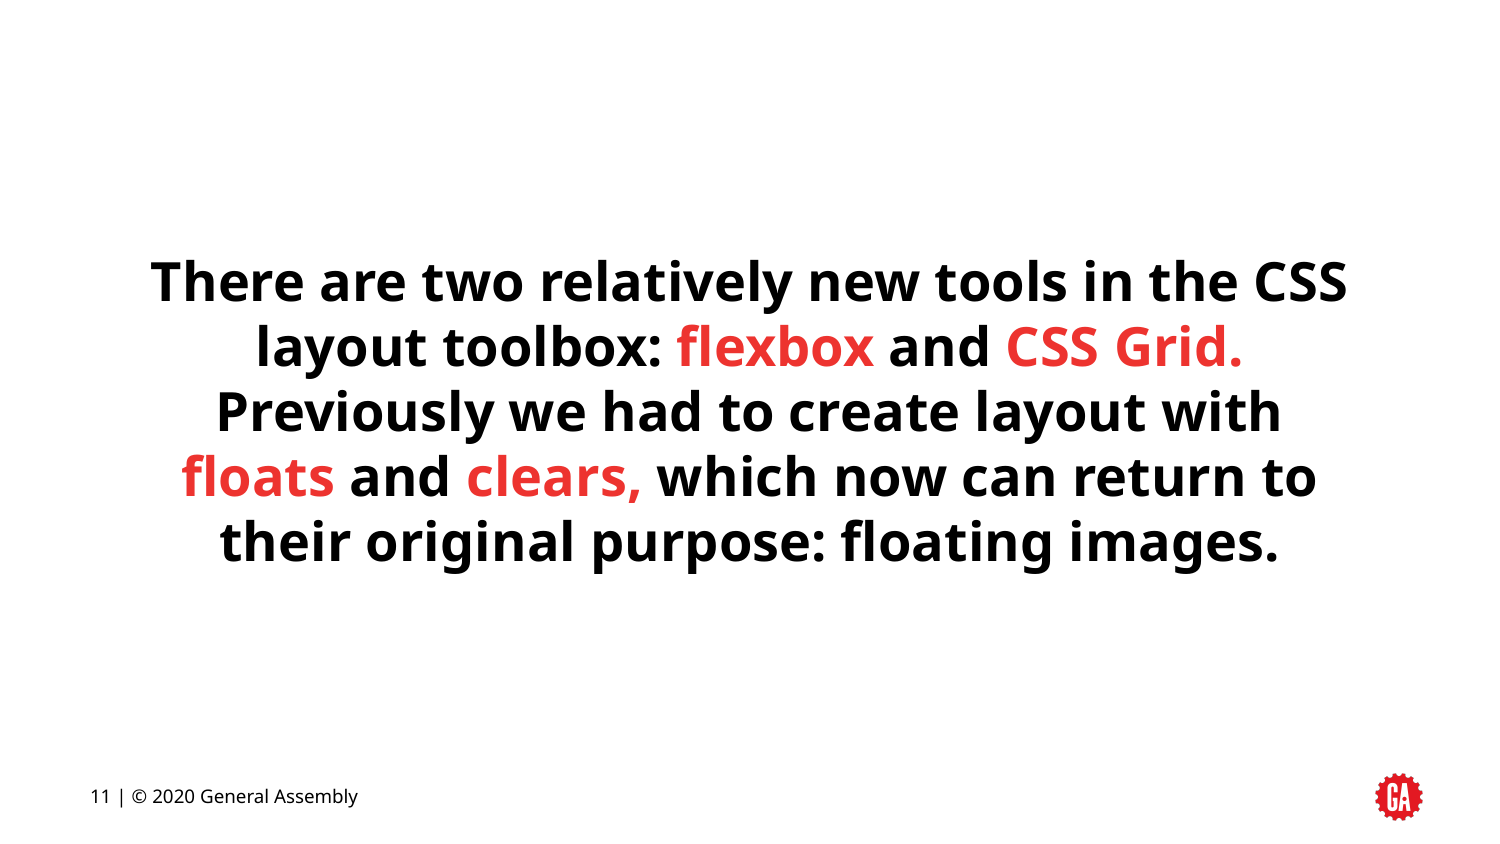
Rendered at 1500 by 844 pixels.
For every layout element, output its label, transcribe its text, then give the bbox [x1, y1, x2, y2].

picture [1373, 771, 1425, 823]
text_box 11 | © 2020 General Assembly [75, 764, 465, 830]
text_box There are two relatively new tools in the CSS layout toolbox: flexbox and CSS Grid. Previously we had to create layout with floats and clears, which now can return to their original purpose: floating images. [121, 179, 1379, 641]
